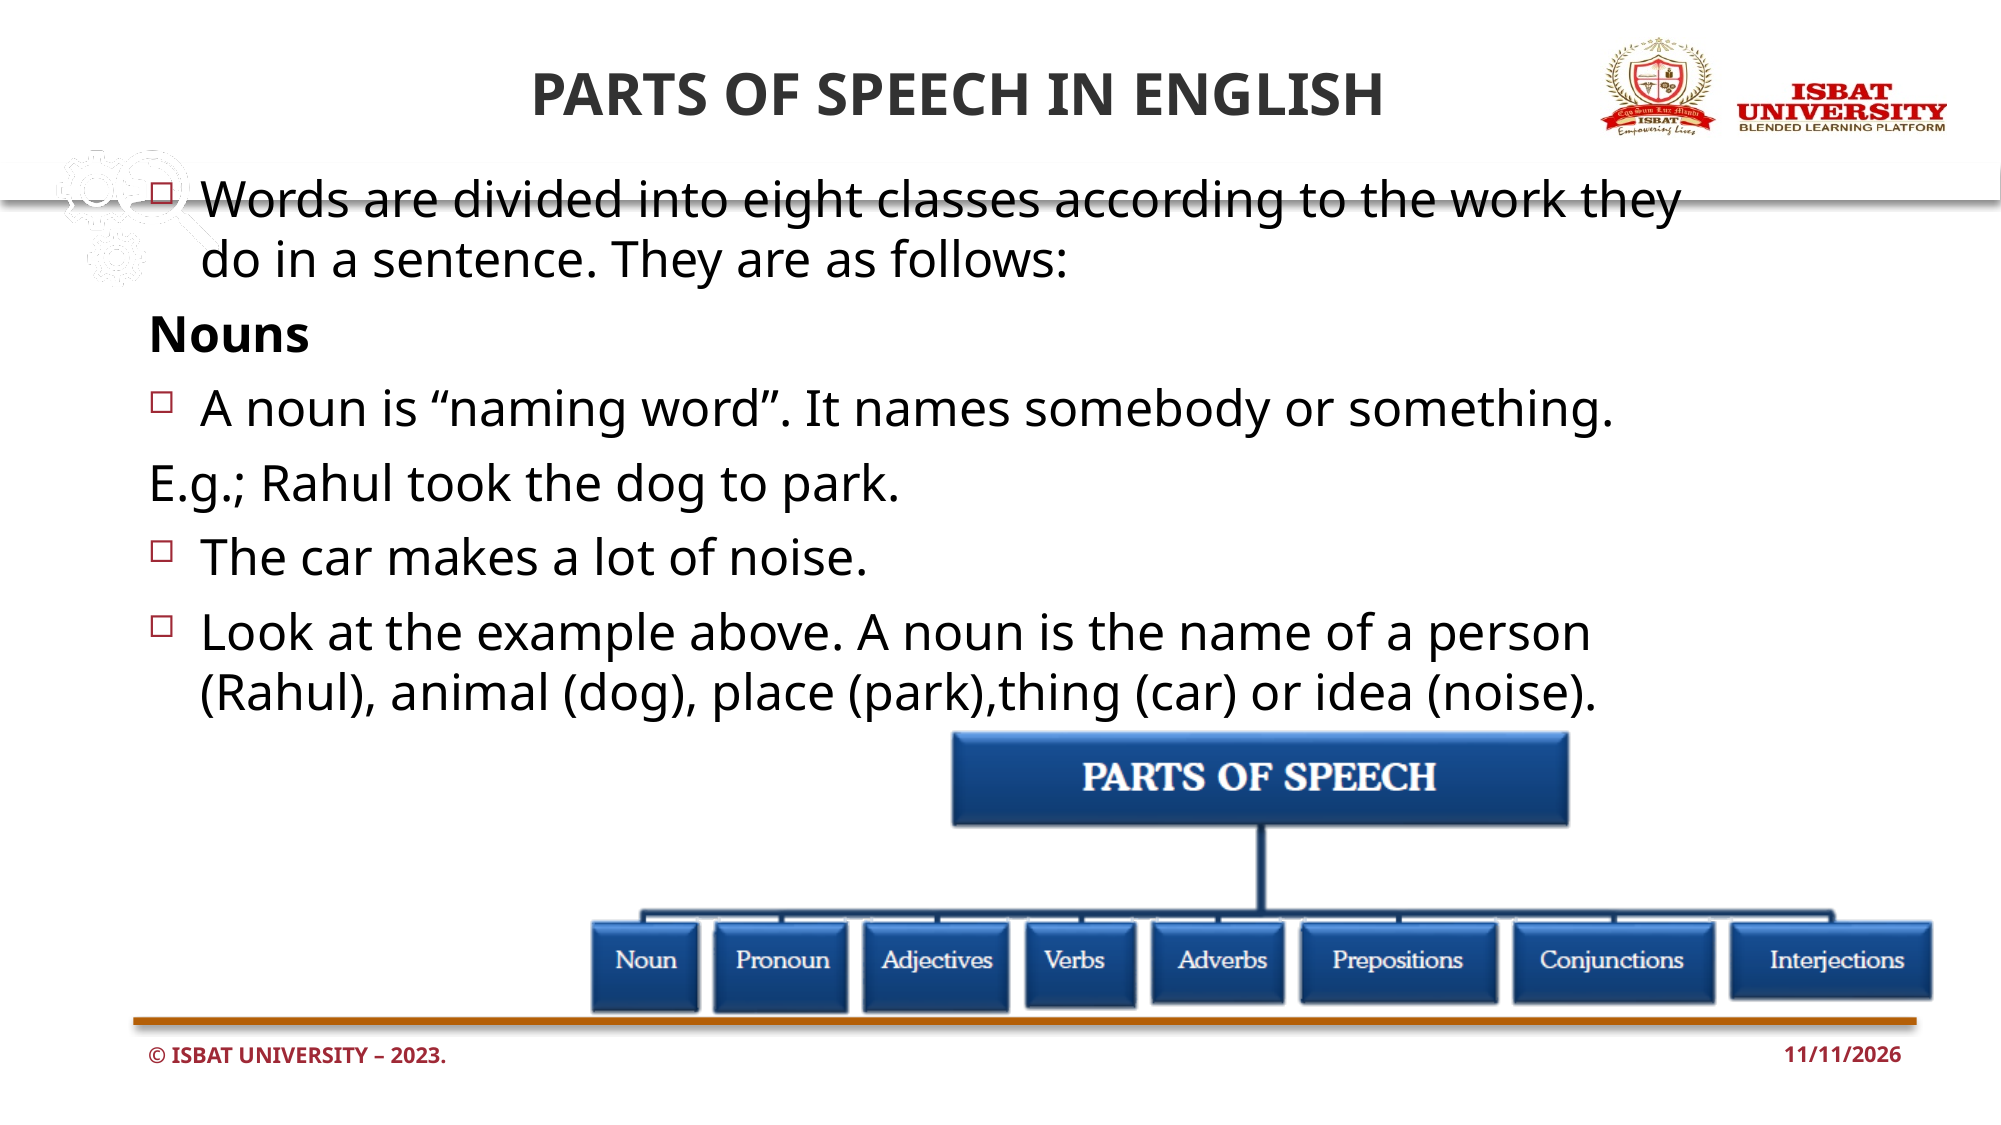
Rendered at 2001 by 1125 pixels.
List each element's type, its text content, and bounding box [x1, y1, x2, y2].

picture [19, 100, 256, 338]
picture [1784, 37, 1947, 138]
list Words are divided into eight classes according to the work they do in a sentence. They are as follows: Nouns A noun is “naming word”. It names somebody or something. E.g.; Rahul took the dog to park. The car makes a lot of noise. Look at the example above. A noun is the name of a person (Rahul), animal (dog), place (park),thing (car) or idea (noise). [133, 159, 1750, 848]
picture [581, 722, 1943, 1045]
title PARTS OF SPEECH IN ENGLISH [133, 24, 1784, 160]
